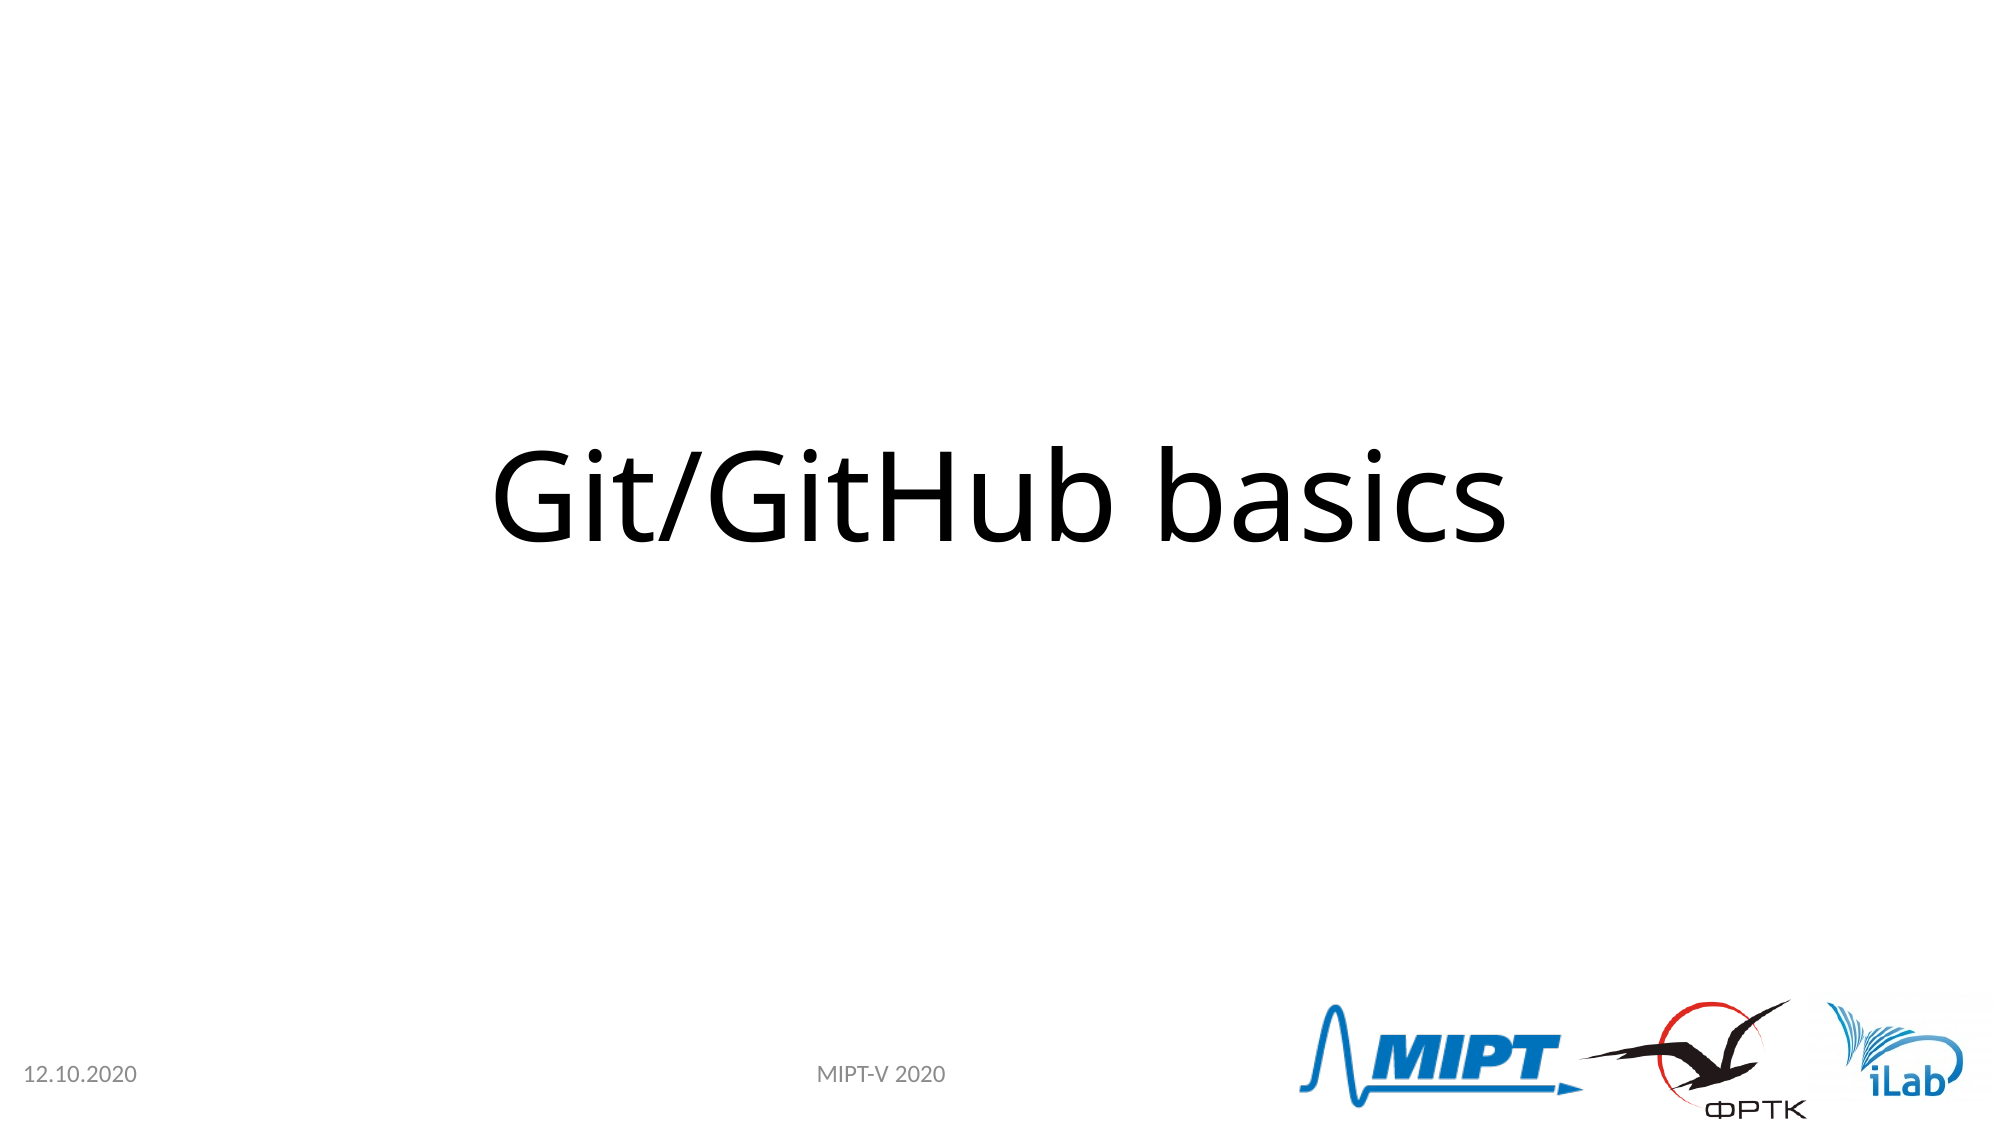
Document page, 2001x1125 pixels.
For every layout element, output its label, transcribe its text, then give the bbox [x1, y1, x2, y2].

picture [1219, 987, 1994, 1119]
footer MIPT-V 2020 [762, 1042, 1000, 1103]
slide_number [0, 1042, 161, 1103]
title Git/GitHub basics [249, 184, 1750, 576]
